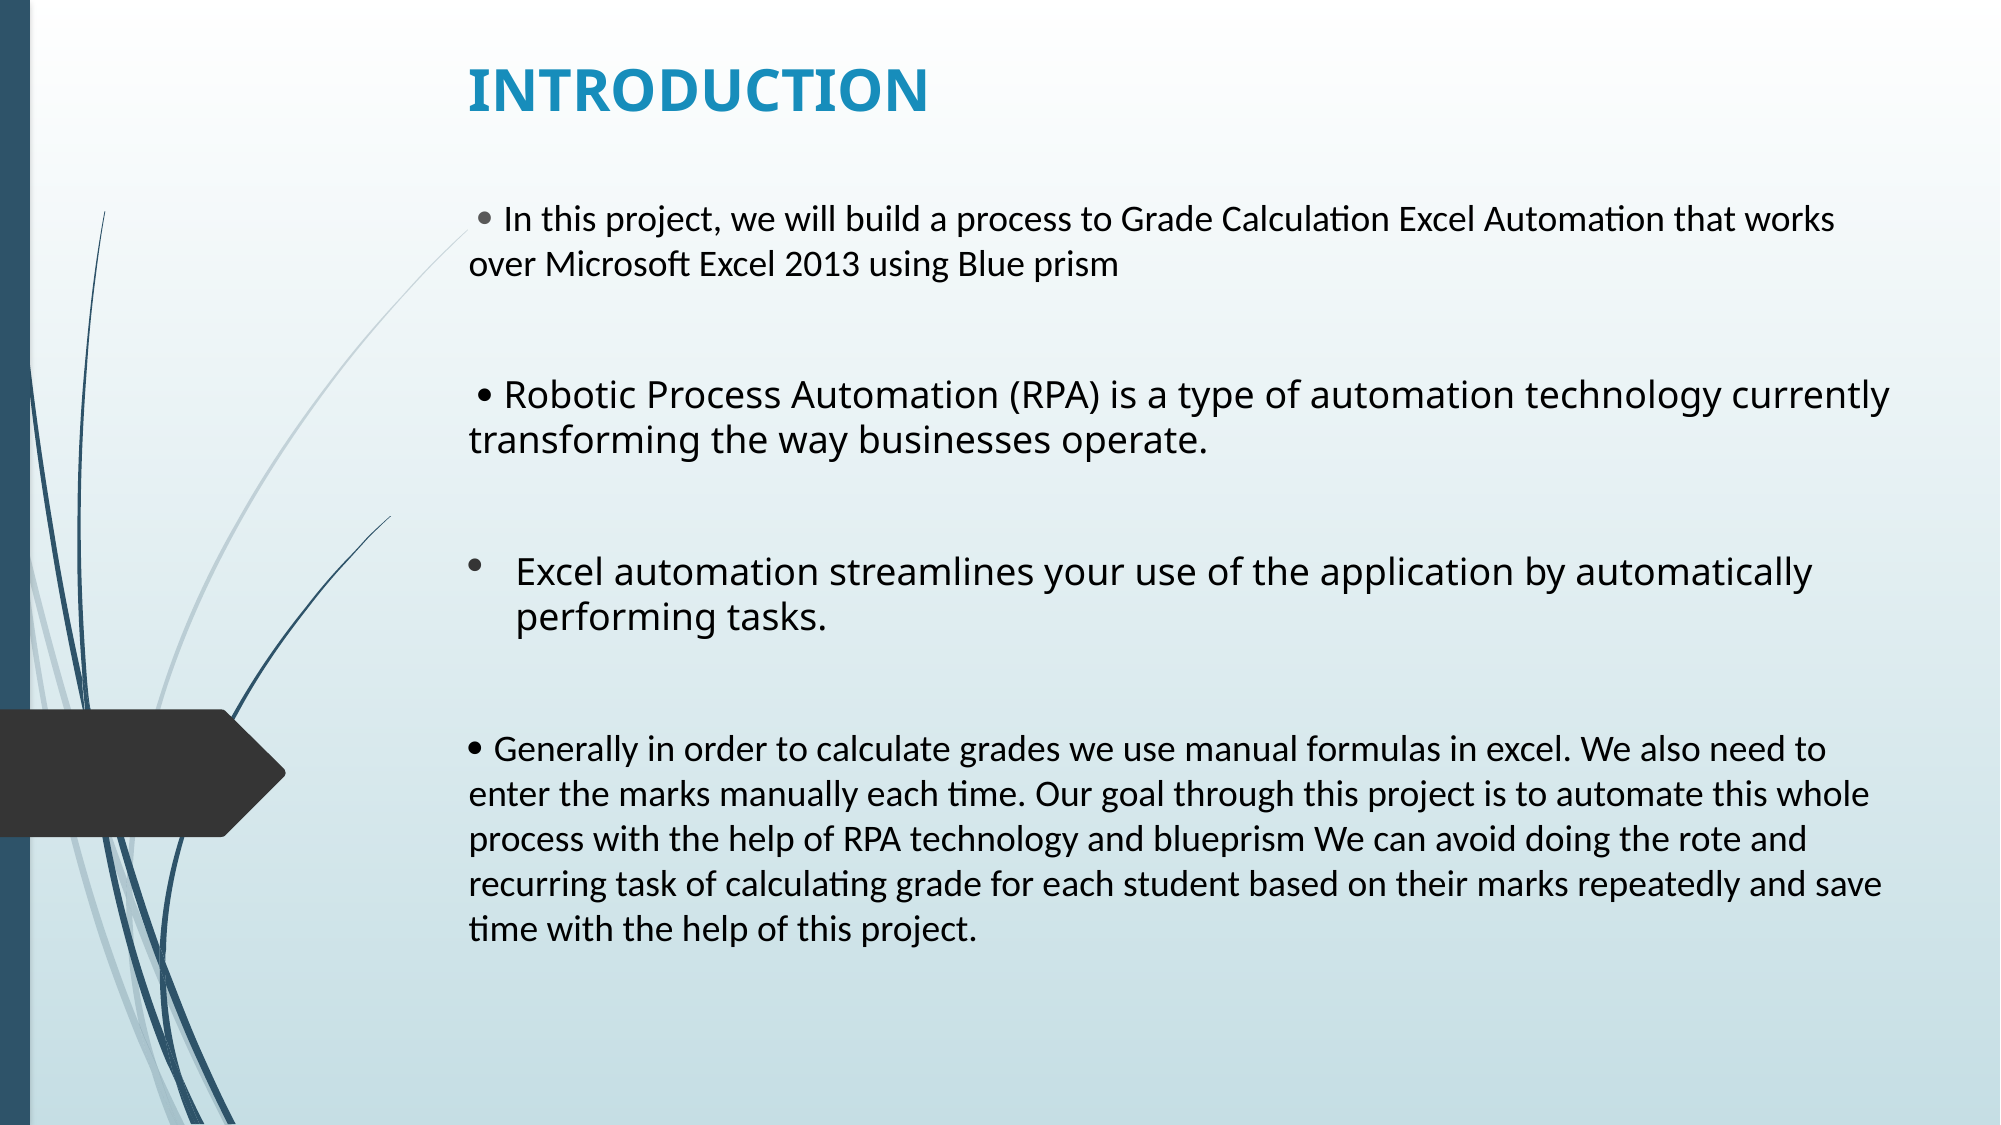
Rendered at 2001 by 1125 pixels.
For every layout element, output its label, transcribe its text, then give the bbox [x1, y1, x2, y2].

title INTRODUCTION [453, 25, 1357, 131]
subtitle  In this project, we will build a process to Grade Calculation Excel Automation that works over Microsoft Excel 2013 using Blue prism  Robotic Process Automation (RPA) is a type of automation technology currently transforming the way businesses operate. Excel automation streamlines your use of the application by automatically performing tasks.  Generally in order to calculate grades we use manual formulas in excel. We also need to enter the marks manually each time. Our goal through this project is to automate this whole process with the help of RPA technology and blueprism We can avoid doing the rote and recurring task of calculating grade for each student based on their marks repeatedly and save time with the help of this project. [453, 186, 1916, 1025]
